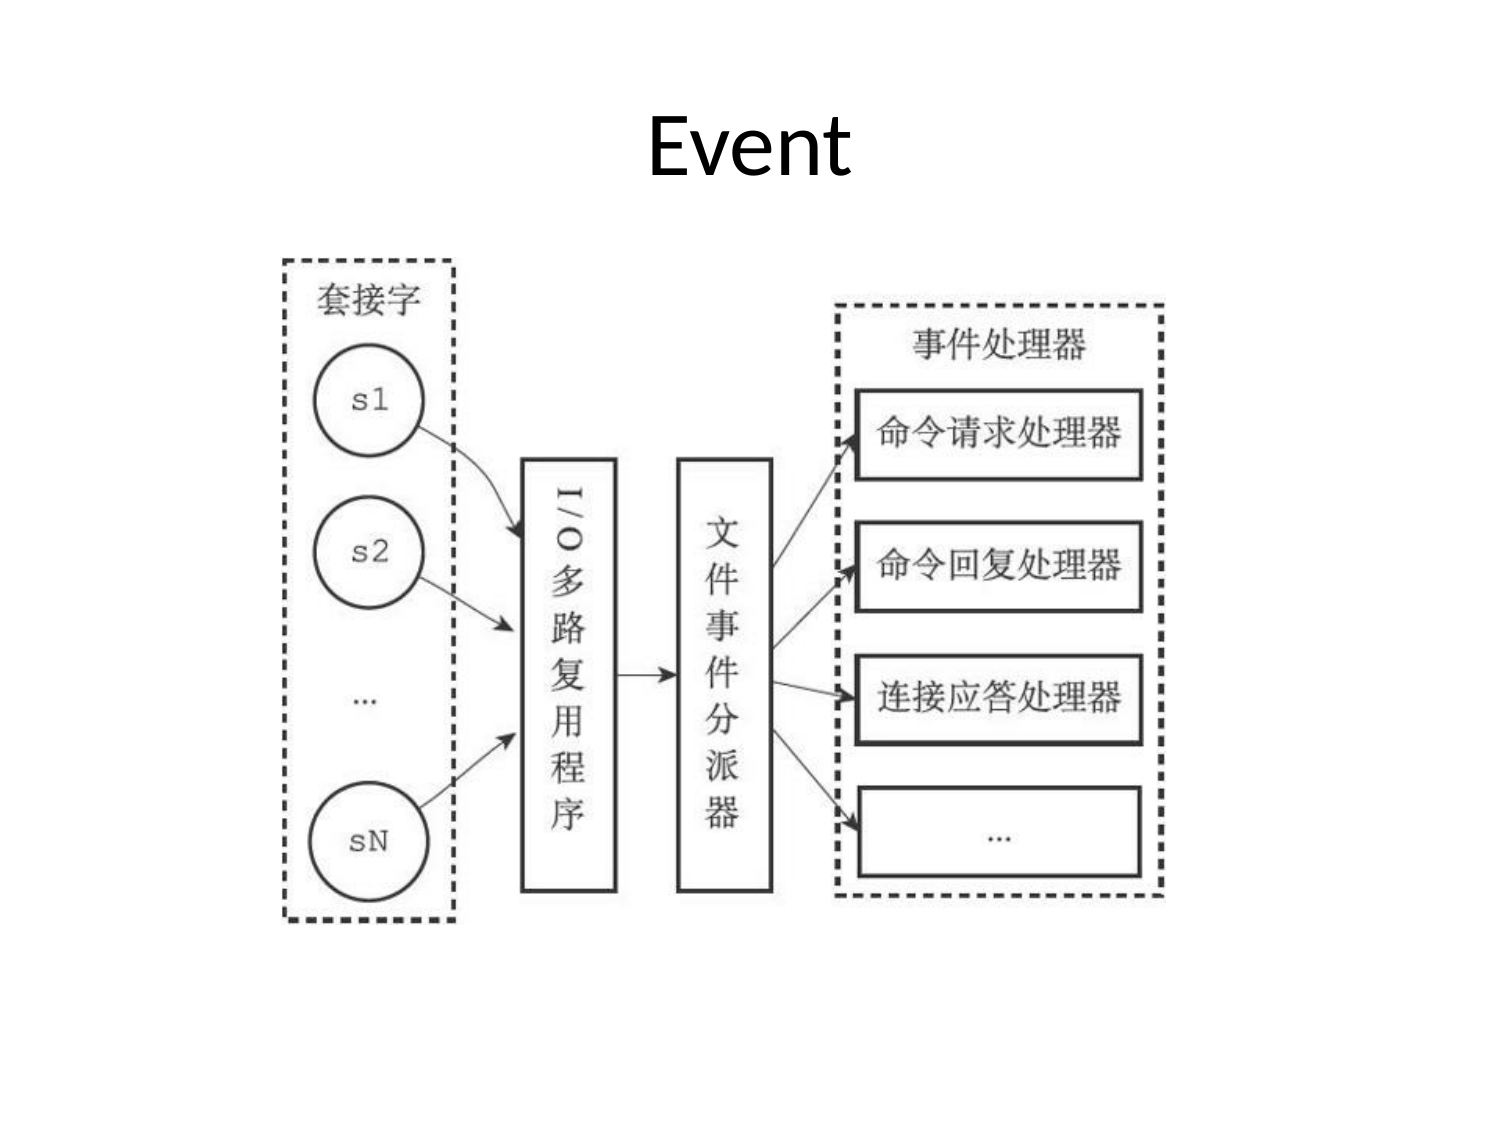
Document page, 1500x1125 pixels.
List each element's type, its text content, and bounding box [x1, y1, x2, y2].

title Event [75, 45, 1425, 233]
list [280, 257, 1166, 926]
